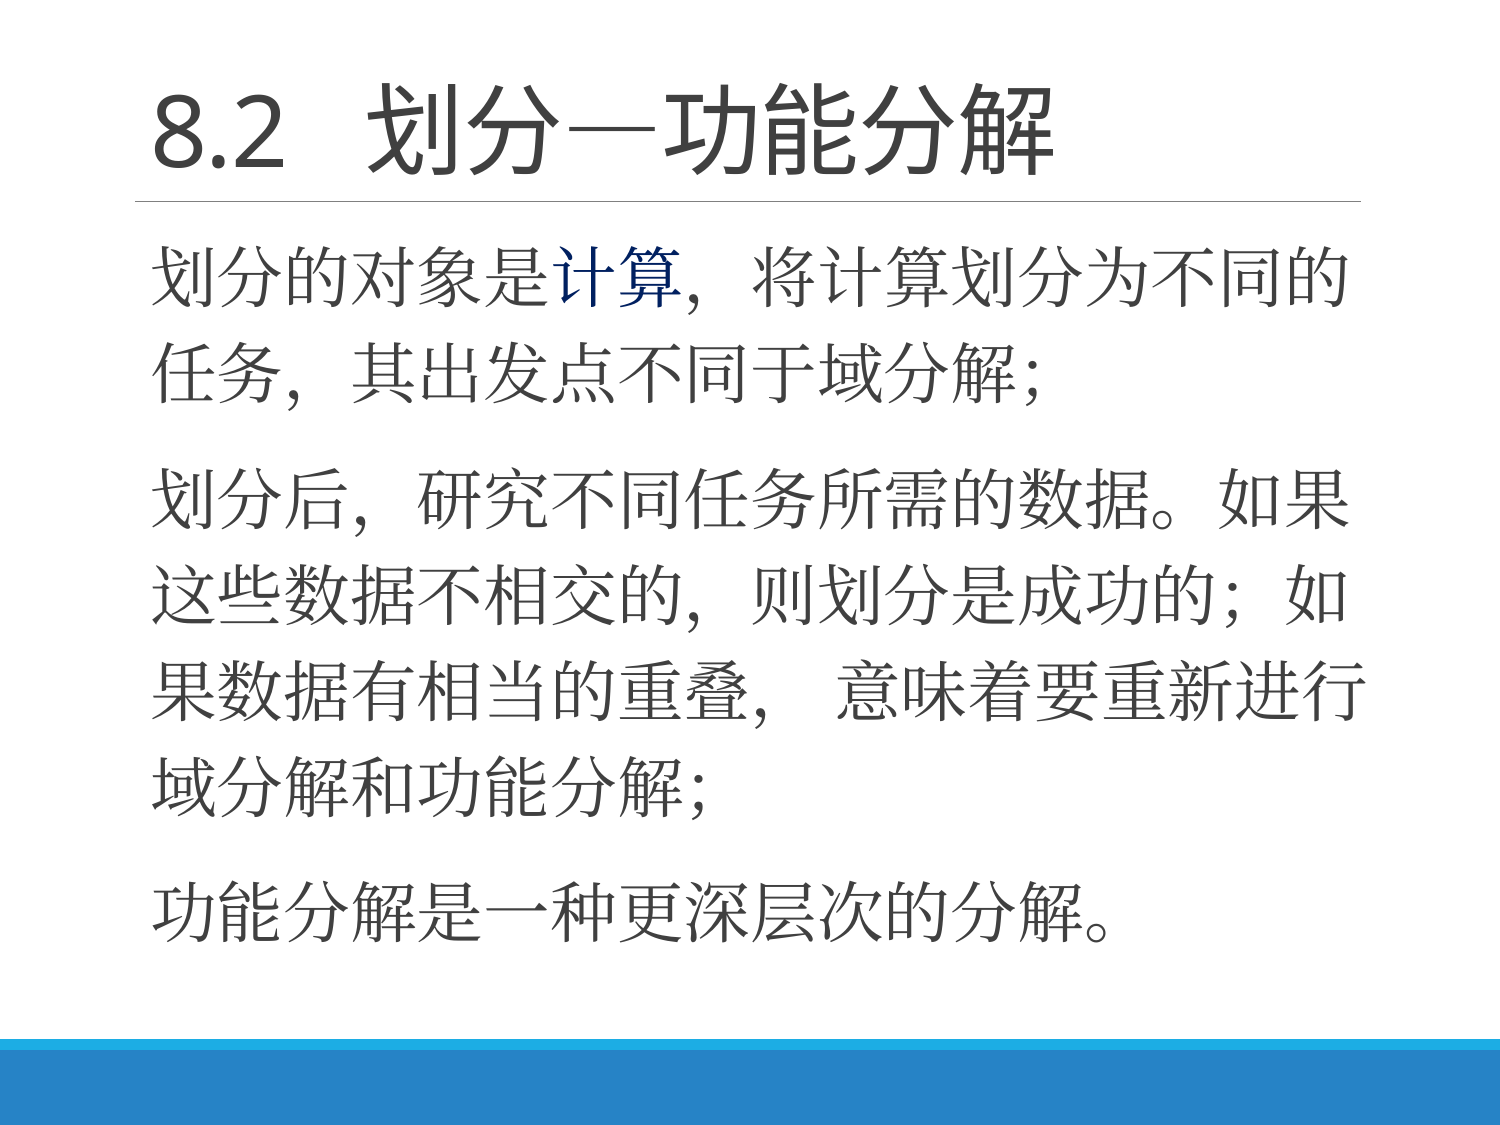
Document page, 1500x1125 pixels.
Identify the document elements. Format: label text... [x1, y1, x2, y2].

title 8.2 划分—功能分解 [135, 47, 1373, 196]
list 划分的对象是计算，将计算划分为不同的任务，其出发点不同于域分解； 划分后，研究不同任务所需的数据。如果这些数据不相交的，则划分是成功的；如果数据有相当的重叠， 意味着要重新进行域分解和功能分解； 功能分解是一种更深层次的分解。 [135, 212, 1373, 963]
text_box [234, 196, 517, 212]
